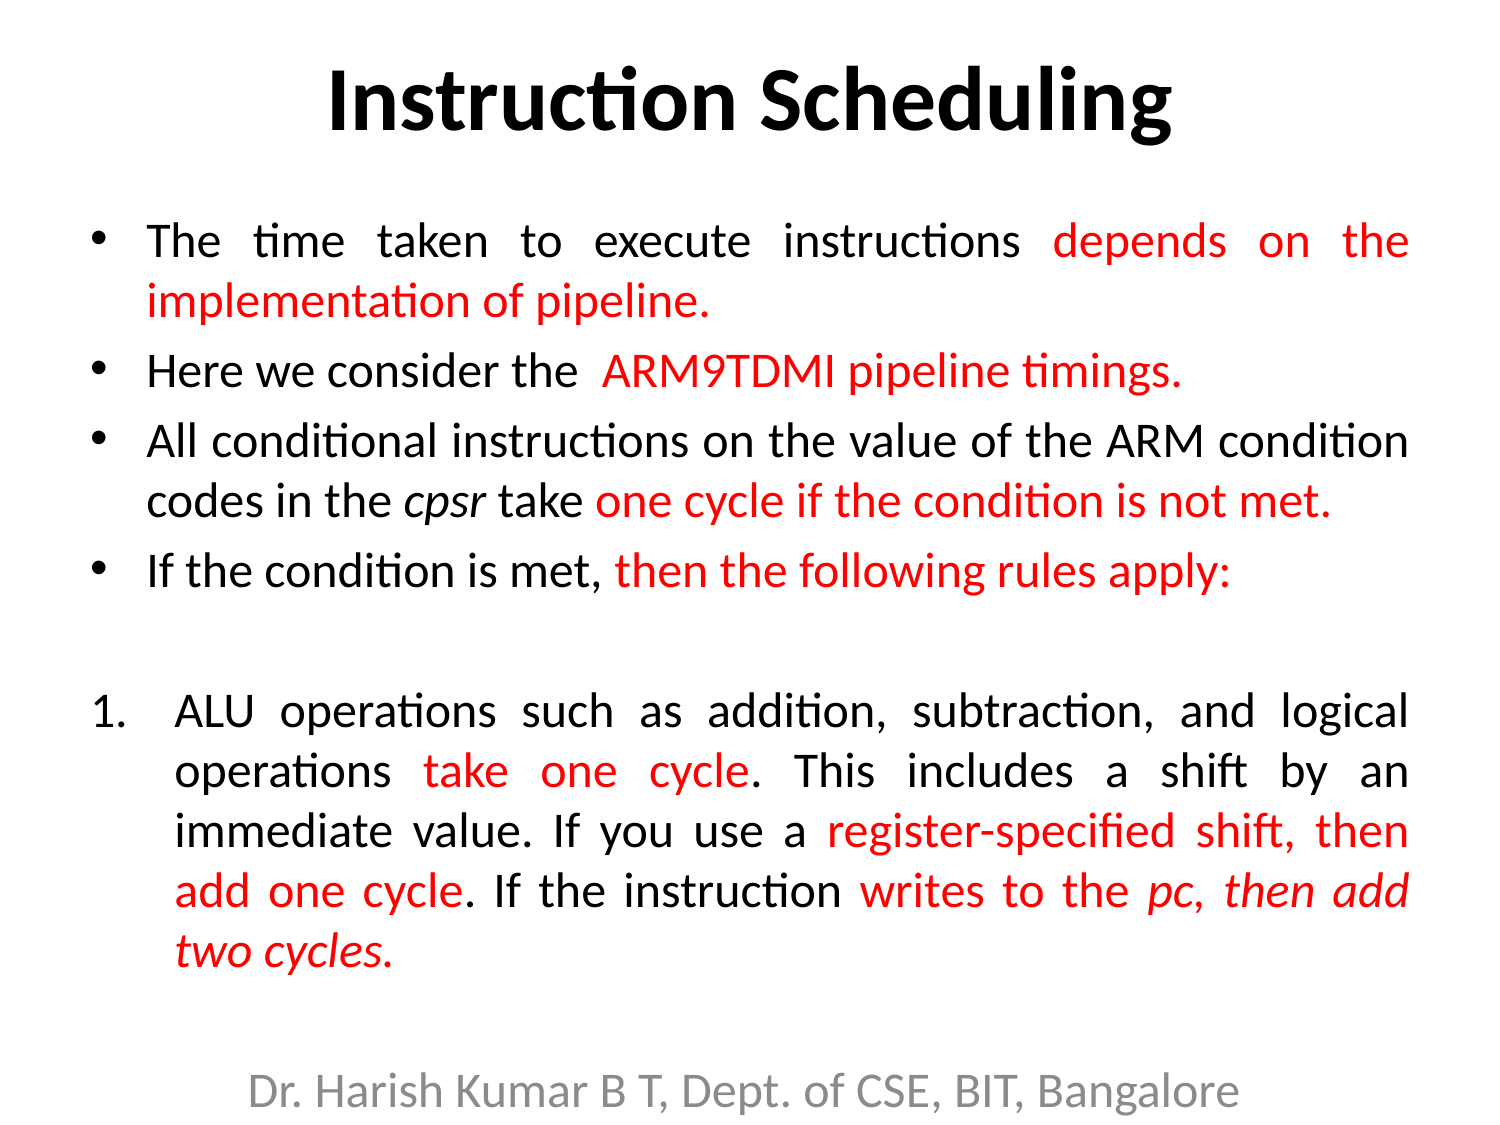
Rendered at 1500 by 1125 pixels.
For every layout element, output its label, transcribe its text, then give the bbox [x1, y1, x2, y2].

title Instruction Scheduling [75, 0, 1425, 188]
list The time taken to execute instructions depends on the implementation of pipeline. Here we consider the ARM9TDMI pipeline timings. All conditional instructions on the value of the ARM condition codes in the cpsr take one cycle if the condition is not met. If the condition is met, then the following rules apply: ALU operations such as addition, subtraction, and logical operations take one cycle. This includes a shift by an immediate value. If you use a register-specified shift, then add one cycle. If the instruction writes to the pc, then add two cycles. [75, 200, 1425, 943]
